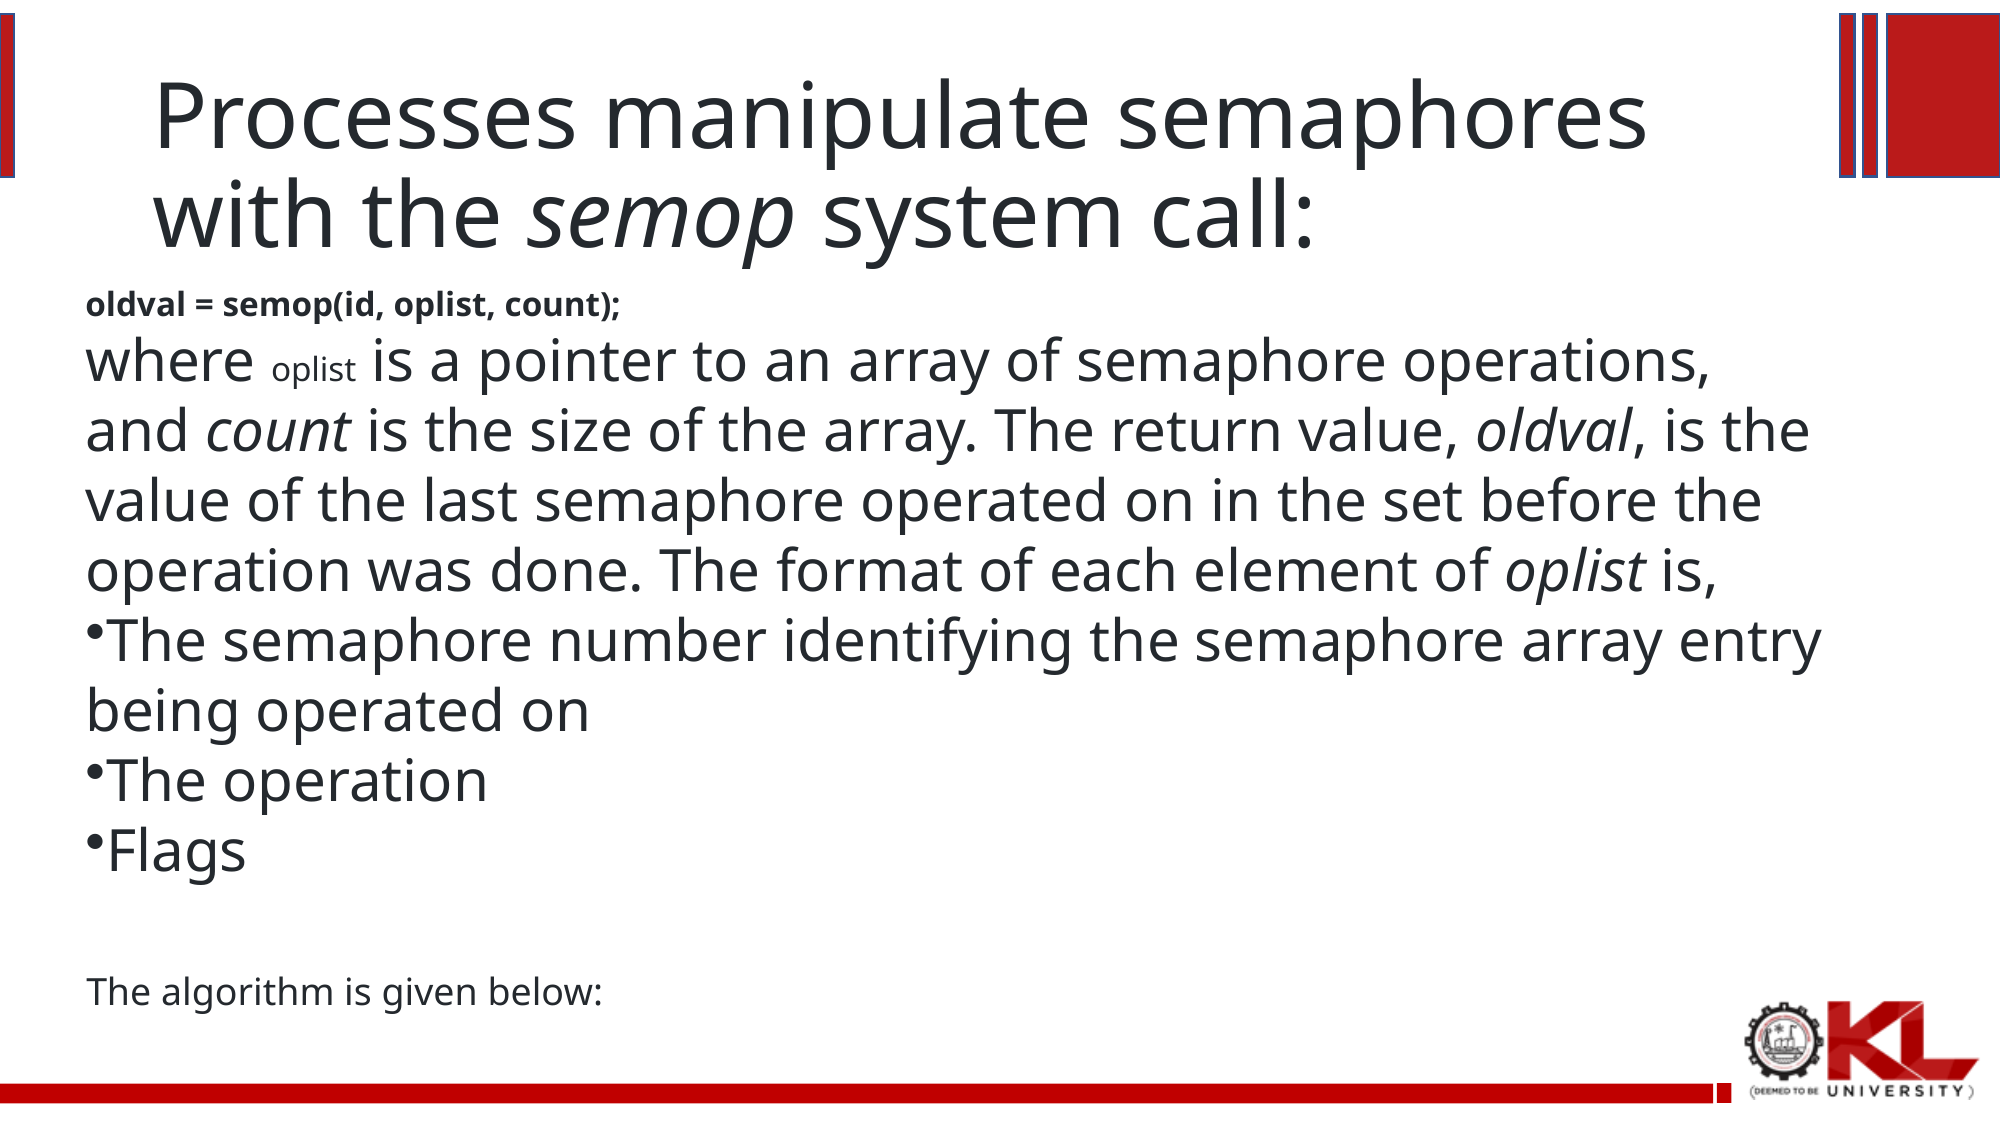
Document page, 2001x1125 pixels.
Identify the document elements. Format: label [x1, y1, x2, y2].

text_box [0, 0, 2000, 1104]
